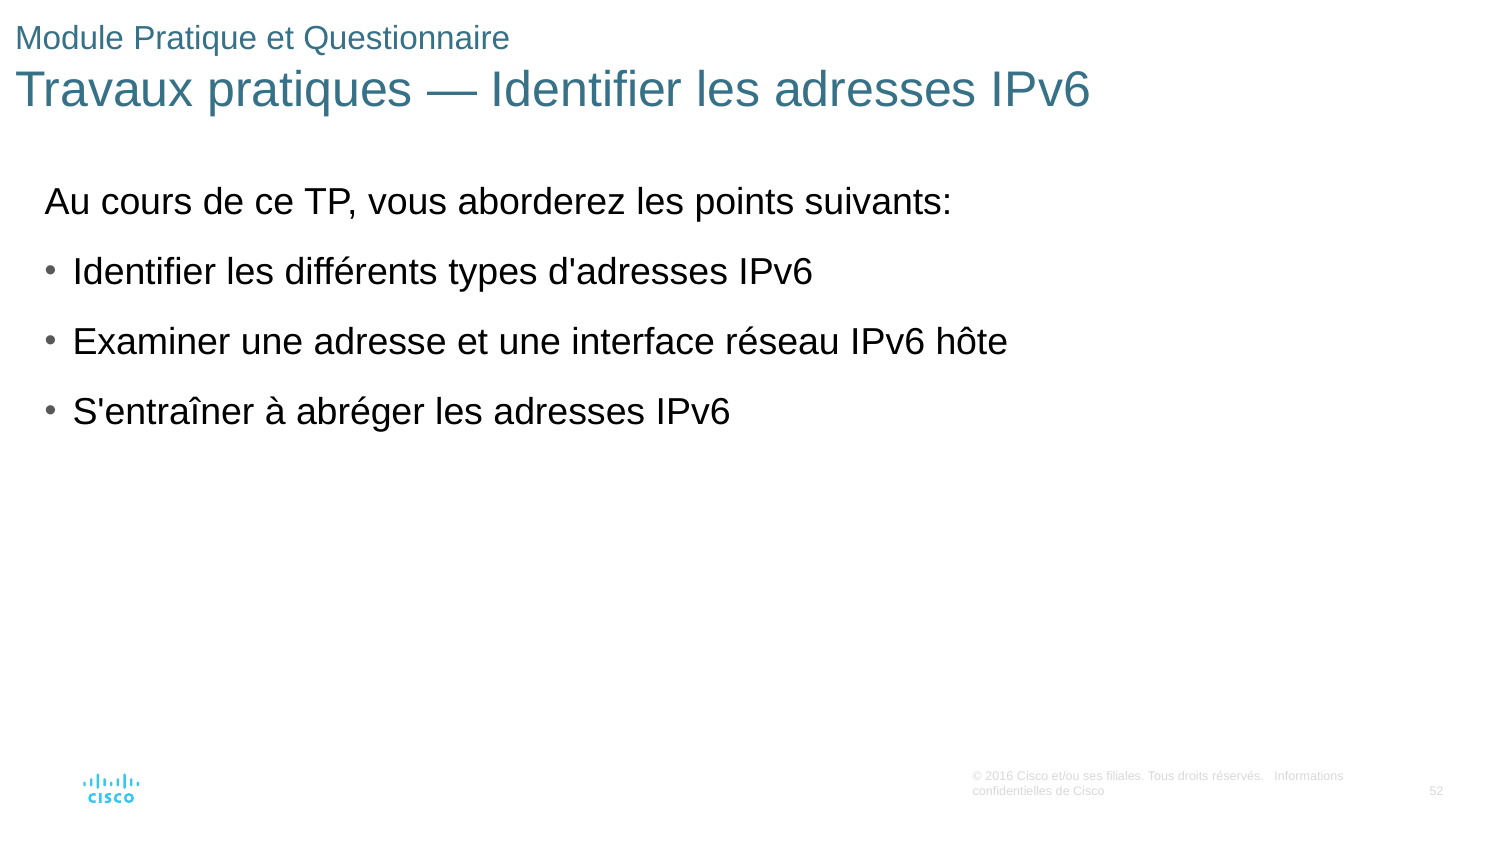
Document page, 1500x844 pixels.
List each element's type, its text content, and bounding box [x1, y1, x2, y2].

title Module Pratique et Questionnaire Travaux pratiques — Identifier les adresses IPv6 [0, 0, 1500, 133]
list Au cours de ce TP, vous aborderez les points suivants: Identifier les différents types d'adresses IPv6 Examiner une adresse et une interface réseau IPv6 hôte S'entraîner à abréger les adresses IPv6 [29, 169, 1449, 748]
